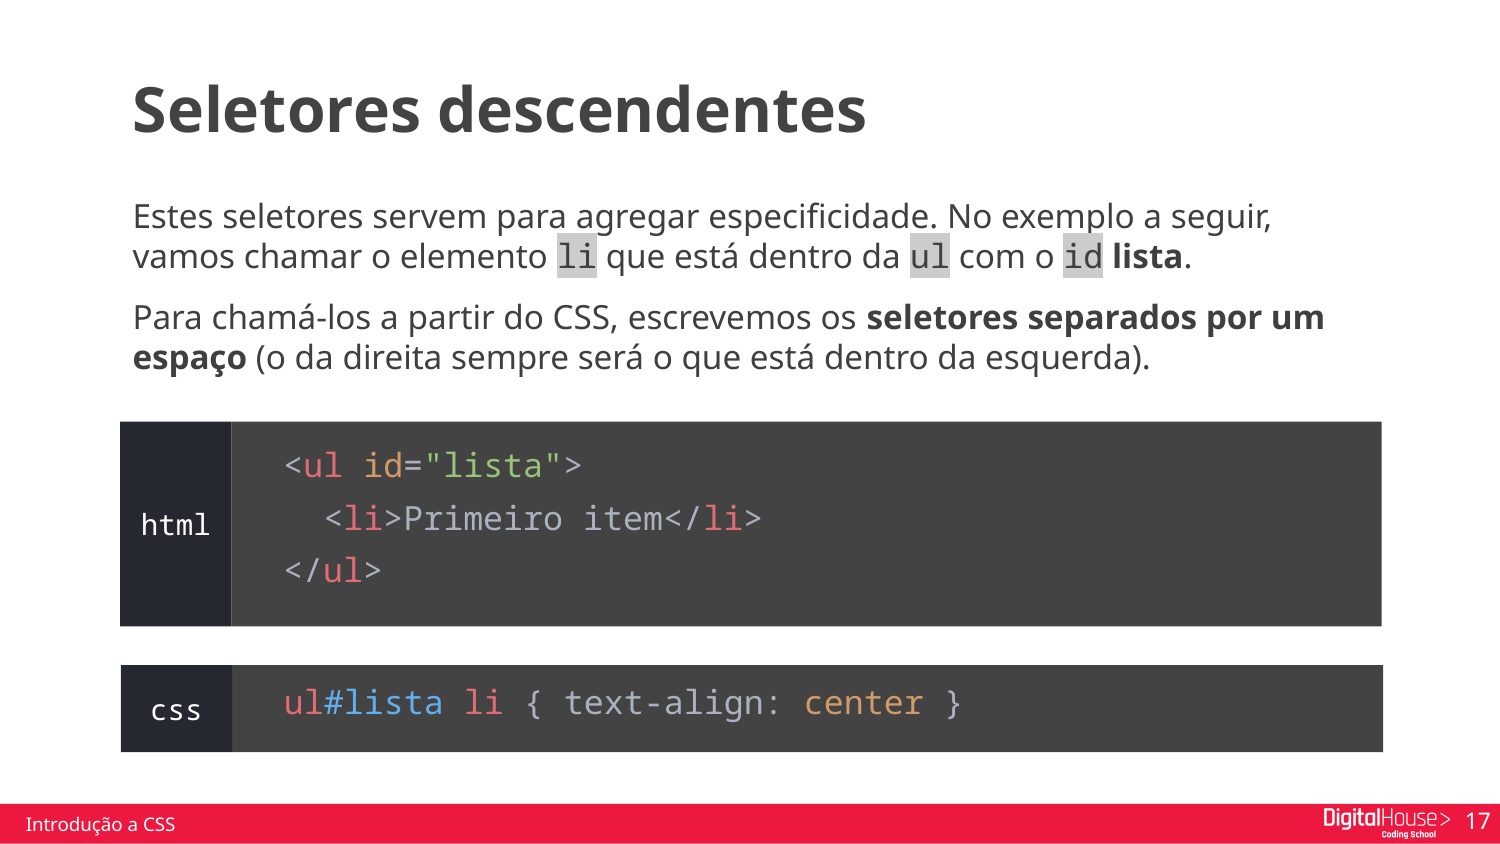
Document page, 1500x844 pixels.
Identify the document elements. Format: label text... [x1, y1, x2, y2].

text_box Introdução a CSS [18, 812, 378, 836]
text_box Seletores descendentes [117, 57, 1012, 161]
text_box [120, 664, 1384, 753]
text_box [119, 421, 1382, 627]
text_box Estes seletores servem para agregar especificidade. No exemplo a seguir, vamos chamar o elemento li que está dentro da ul com o id lista. Para chamá-los a partir do CSS, escrevemos os seletores separados por um espaço (o da direita sempre será o que está dentro da esquerda). [117, 180, 1383, 299]
picture [1324, 808, 1450, 839]
